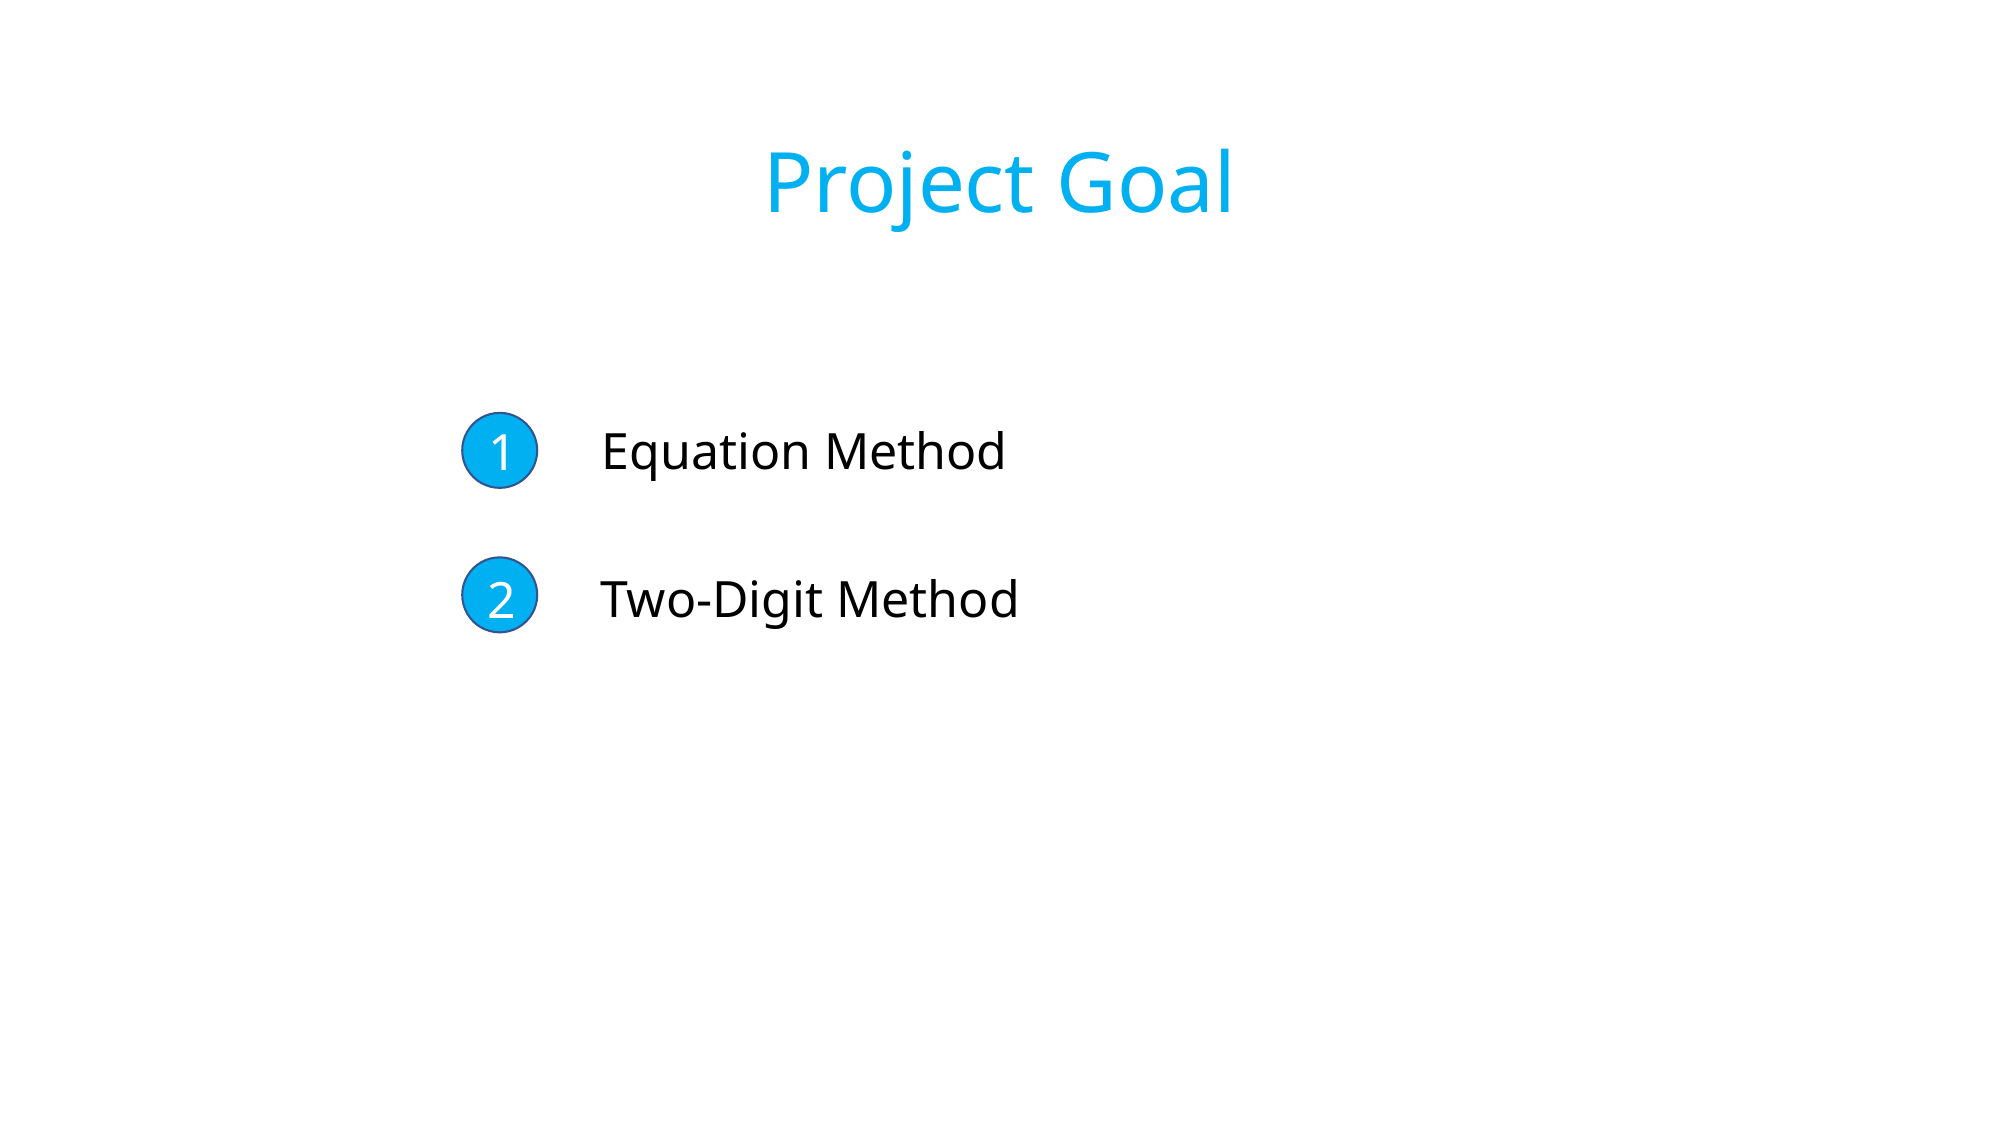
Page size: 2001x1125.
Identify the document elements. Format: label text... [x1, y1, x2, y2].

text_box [462, 412, 1024, 489]
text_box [462, 557, 1035, 637]
text_box Project Goal [748, 121, 1252, 237]
